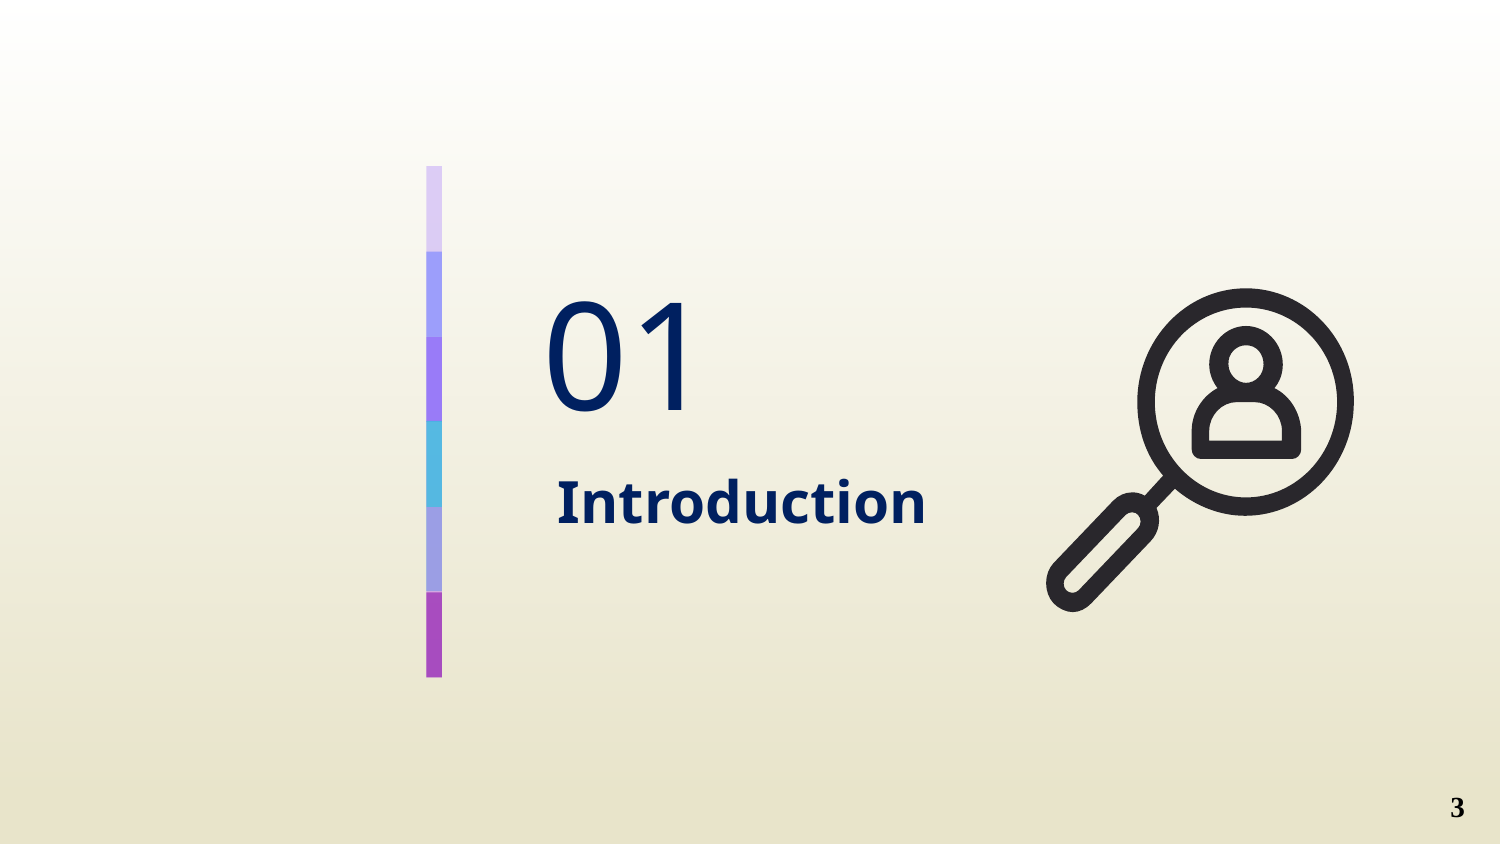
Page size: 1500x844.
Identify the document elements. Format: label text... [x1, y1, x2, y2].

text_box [1043, 288, 1355, 613]
text_box 3 [1424, 781, 1491, 827]
title Introduction [527, 450, 958, 595]
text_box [425, 165, 443, 678]
title 01 [527, 249, 790, 450]
